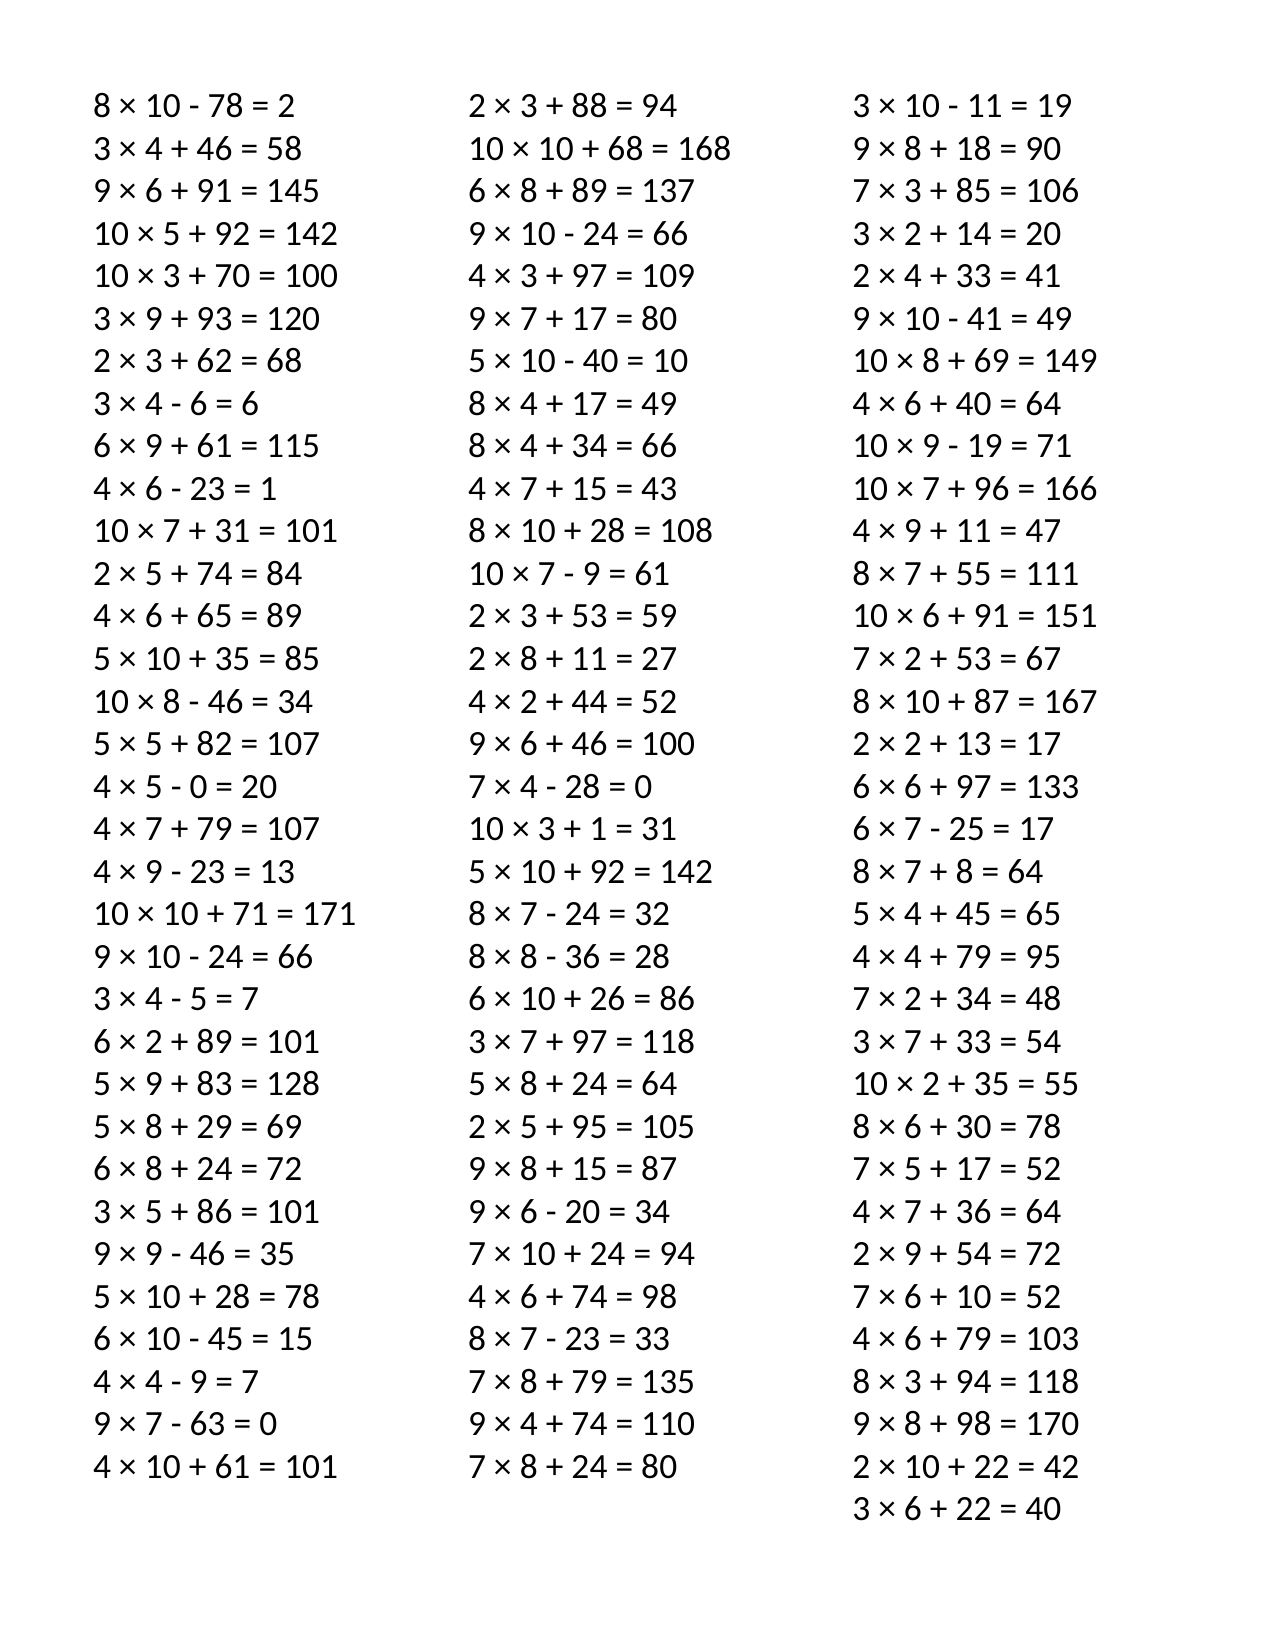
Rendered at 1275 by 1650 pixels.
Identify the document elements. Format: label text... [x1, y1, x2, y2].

text_box 2 × 3 + 88 = 94 10 × 10 + 68 = 168 6 × 8 + 89 = 137 9 × 10 - 24 = 66 4 × 3 + 97 = 109 9 × 7 + 17 = 80 5 × 10 - 40 = 10 8 × 4 + 17 = 49 8 × 4 + 34 = 66 4 × 7 + 15 = 43 8 × 10 + 28 = 108 10 × 7 - 9 = 61 2 × 3 + 53 = 59 2 × 8 + 11 = 27 4 × 2 + 44 = 52 9 × 6 + 46 = 100 7 × 4 - 28 = 0 10 × 3 + 1 = 31 5 × 10 + 92 = 142 8 × 7 - 24 = 32 8 × 8 - 36 = 28 6 × 10 + 26 = 86 3 × 7 + 97 = 118 5 × 8 + 24 = 64 2 × 5 + 95 = 105 9 × 8 + 15 = 87 9 × 6 - 20 = 34 7 × 10 + 24 = 94 4 × 6 + 74 = 98 8 × 7 - 23 = 33 7 × 8 + 79 = 135 9 × 4 + 74 = 110 7 × 8 + 24 = 80 [453, 74, 747, 1536]
text_box 8 × 10 - 78 = 2 3 × 4 + 46 = 58 9 × 6 + 91 = 145 10 × 5 + 92 = 142 10 × 3 + 70 = 100 3 × 9 + 93 = 120 2 × 3 + 62 = 68 3 × 4 - 6 = 6 6 × 9 + 61 = 115 4 × 6 - 23 = 1 10 × 7 + 31 = 101 2 × 5 + 74 = 84 4 × 6 + 65 = 89 5 × 10 + 35 = 85 10 × 8 - 46 = 34 5 × 5 + 82 = 107 4 × 5 - 0 = 20 4 × 7 + 79 = 107 4 × 9 - 23 = 13 10 × 10 + 71 = 171 9 × 10 - 24 = 66 3 × 4 - 5 = 7 6 × 2 + 89 = 101 5 × 9 + 83 = 128 5 × 8 + 29 = 69 6 × 8 + 24 = 72 3 × 5 + 86 = 101 9 × 9 - 46 = 35 5 × 10 + 28 = 78 6 × 10 - 45 = 15 4 × 4 - 9 = 7 9 × 7 - 63 = 0 4 × 10 + 61 = 101 [78, 74, 372, 1536]
text_box 3 × 10 - 11 = 19 9 × 8 + 18 = 90 7 × 3 + 85 = 106 3 × 2 + 14 = 20 2 × 4 + 33 = 41 9 × 10 - 41 = 49 10 × 8 + 69 = 149 4 × 6 + 40 = 64 10 × 9 - 19 = 71 10 × 7 + 96 = 166 4 × 9 + 11 = 47 8 × 7 + 55 = 111 10 × 6 + 91 = 151 7 × 2 + 53 = 67 8 × 10 + 87 = 167 2 × 2 + 13 = 17 6 × 6 + 97 = 133 6 × 7 - 25 = 17 8 × 7 + 8 = 64 5 × 4 + 45 = 65 4 × 4 + 79 = 95 7 × 2 + 34 = 48 3 × 7 + 33 = 54 10 × 2 + 35 = 55 8 × 6 + 30 = 78 7 × 5 + 17 = 52 4 × 7 + 36 = 64 2 × 9 + 54 = 72 7 × 6 + 10 = 52 4 × 6 + 79 = 103 8 × 3 + 94 = 118 9 × 8 + 98 = 170 2 × 10 + 22 = 42 3 × 6 + 22 = 40 [837, 74, 1113, 1578]
